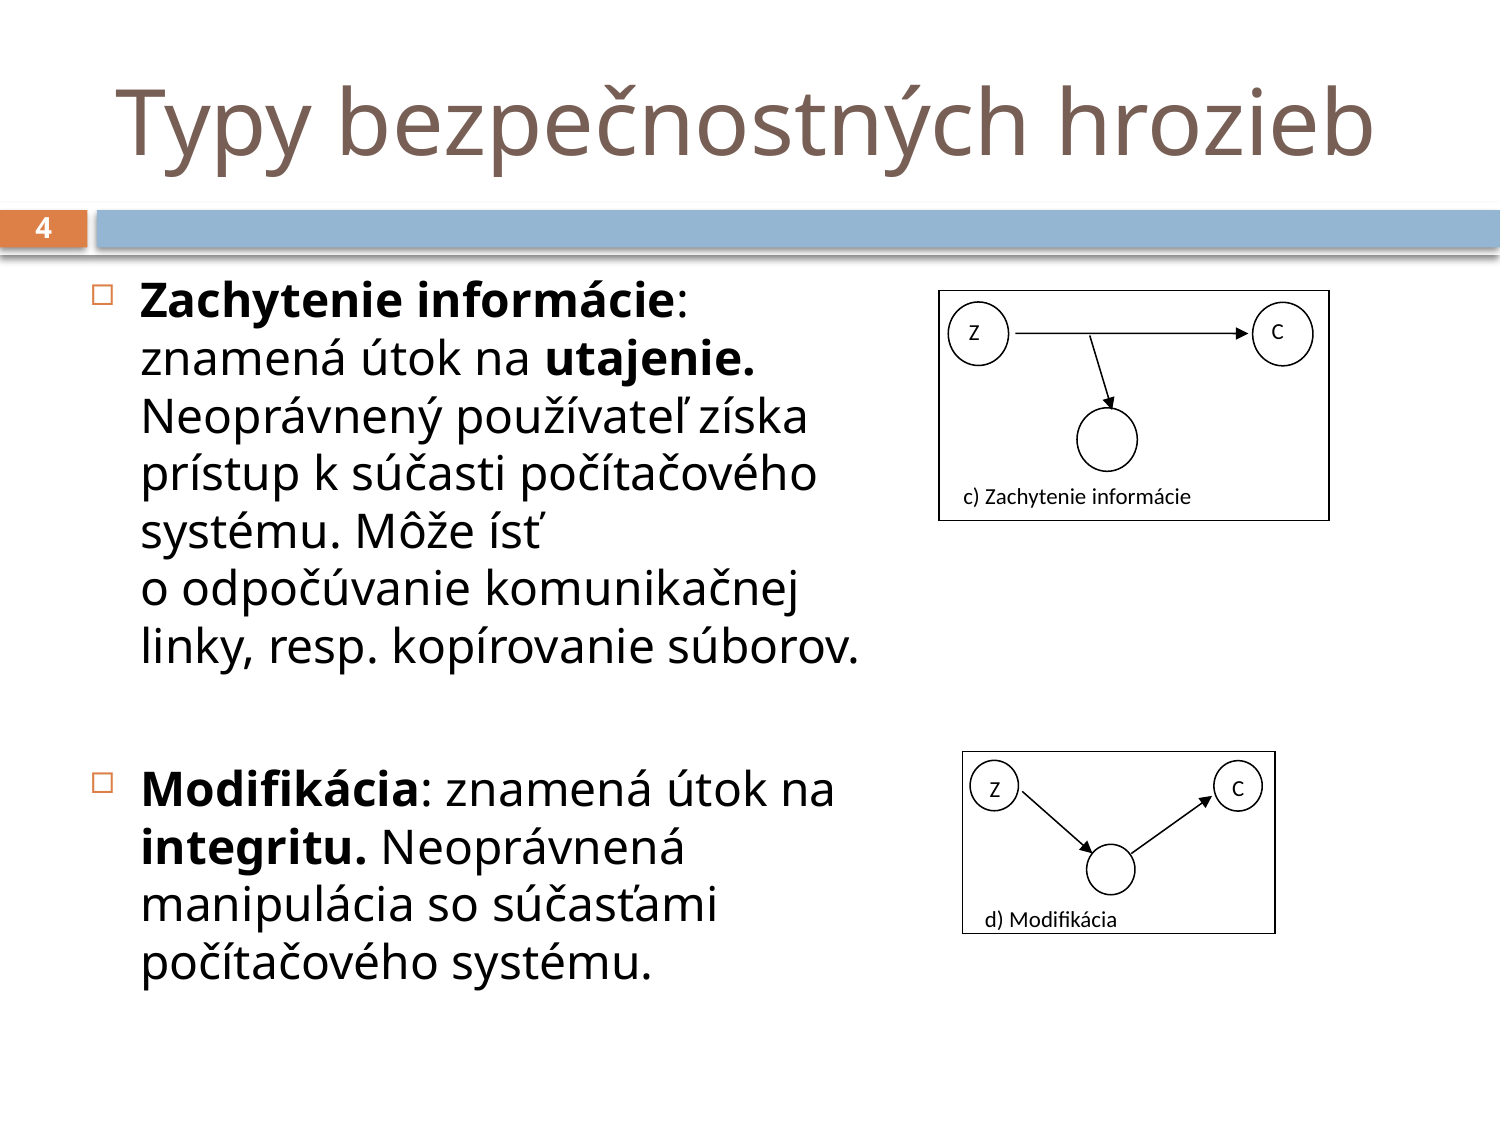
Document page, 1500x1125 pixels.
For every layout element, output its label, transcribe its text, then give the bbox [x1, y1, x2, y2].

title Typy bezpečnostných hrozieb [100, 37, 1438, 200]
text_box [938, 290, 1330, 536]
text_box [962, 751, 1276, 946]
slide_number 4 [0, 208, 88, 249]
list Zachytenie informácie: znamená útok na utajenie. Neoprávnený používateľ získa prístup k súčasti počítačového systému. Môže ísť o odpočúvanie komunikačnej linky, resp. kopírovanie súborov. Modifikácia: znamená útok na integritu. Neoprávnená manipulácia so súčasťami počítačového systému. [75, 262, 880, 1005]
